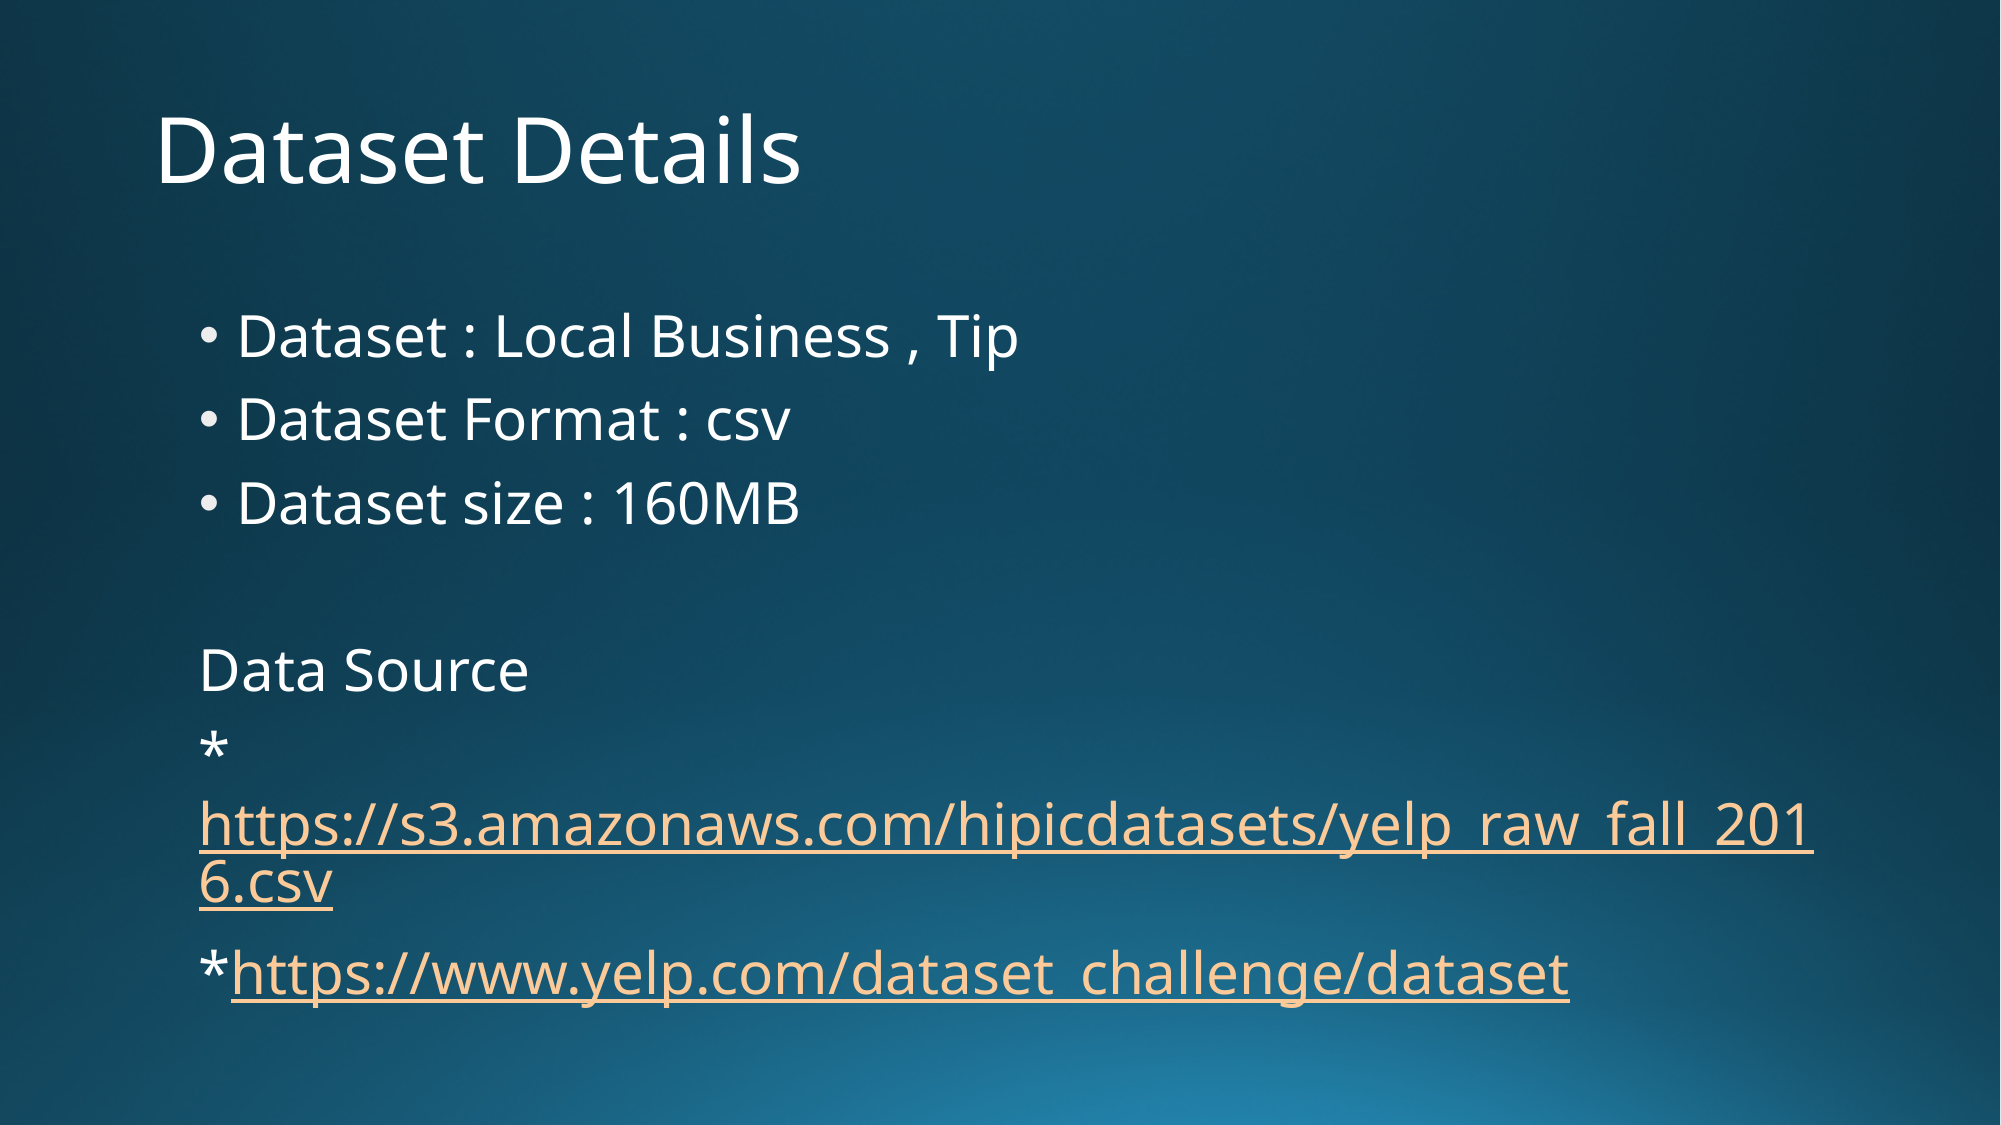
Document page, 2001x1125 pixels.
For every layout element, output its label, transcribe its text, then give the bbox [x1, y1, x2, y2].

list Dataset : Local Business , Tip Dataset Format : csv Dataset size : 160MB Data Source * https://s3.amazonaws.com/hipicdatasets/yelp_raw_fall_2016.csv *https://www.yelp.com/dataset_challenge/dataset [183, 299, 1863, 1014]
picture [0, 0, 2001, 1125]
title Dataset Details [138, 45, 1864, 263]
